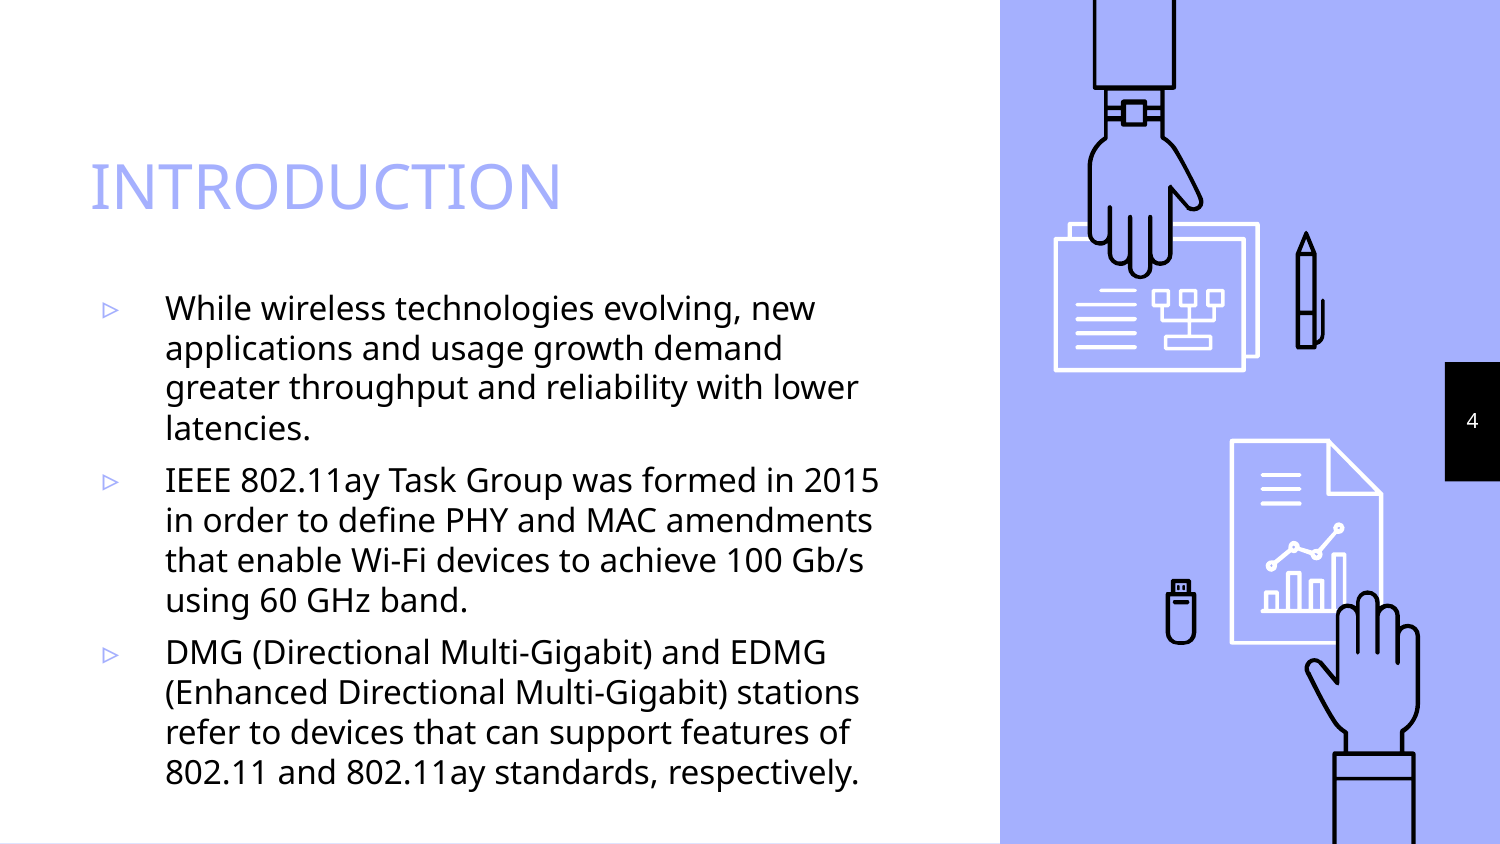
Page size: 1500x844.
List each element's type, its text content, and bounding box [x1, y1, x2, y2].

list While wireless technologies evolving, new applications and usage growth demand greater throughput and reliability with lower latencies. IEEE 802.11ay Task Group was formed in 2015 in order to define PHY and MAC amendments that enable Wi-Fi devices to achieve 100 Gb/s using 60 GHz band. DMG (Directional Multi-Gigabit) and EDMG (Enhanced Directional Multi-Gigabit) stations refer to devices that can support features of 802.11 and 802.11ay standards, respectively. [75, 271, 918, 794]
slide_number 4 [1444, 362, 1500, 482]
title INTRODUCTION [75, 96, 918, 237]
